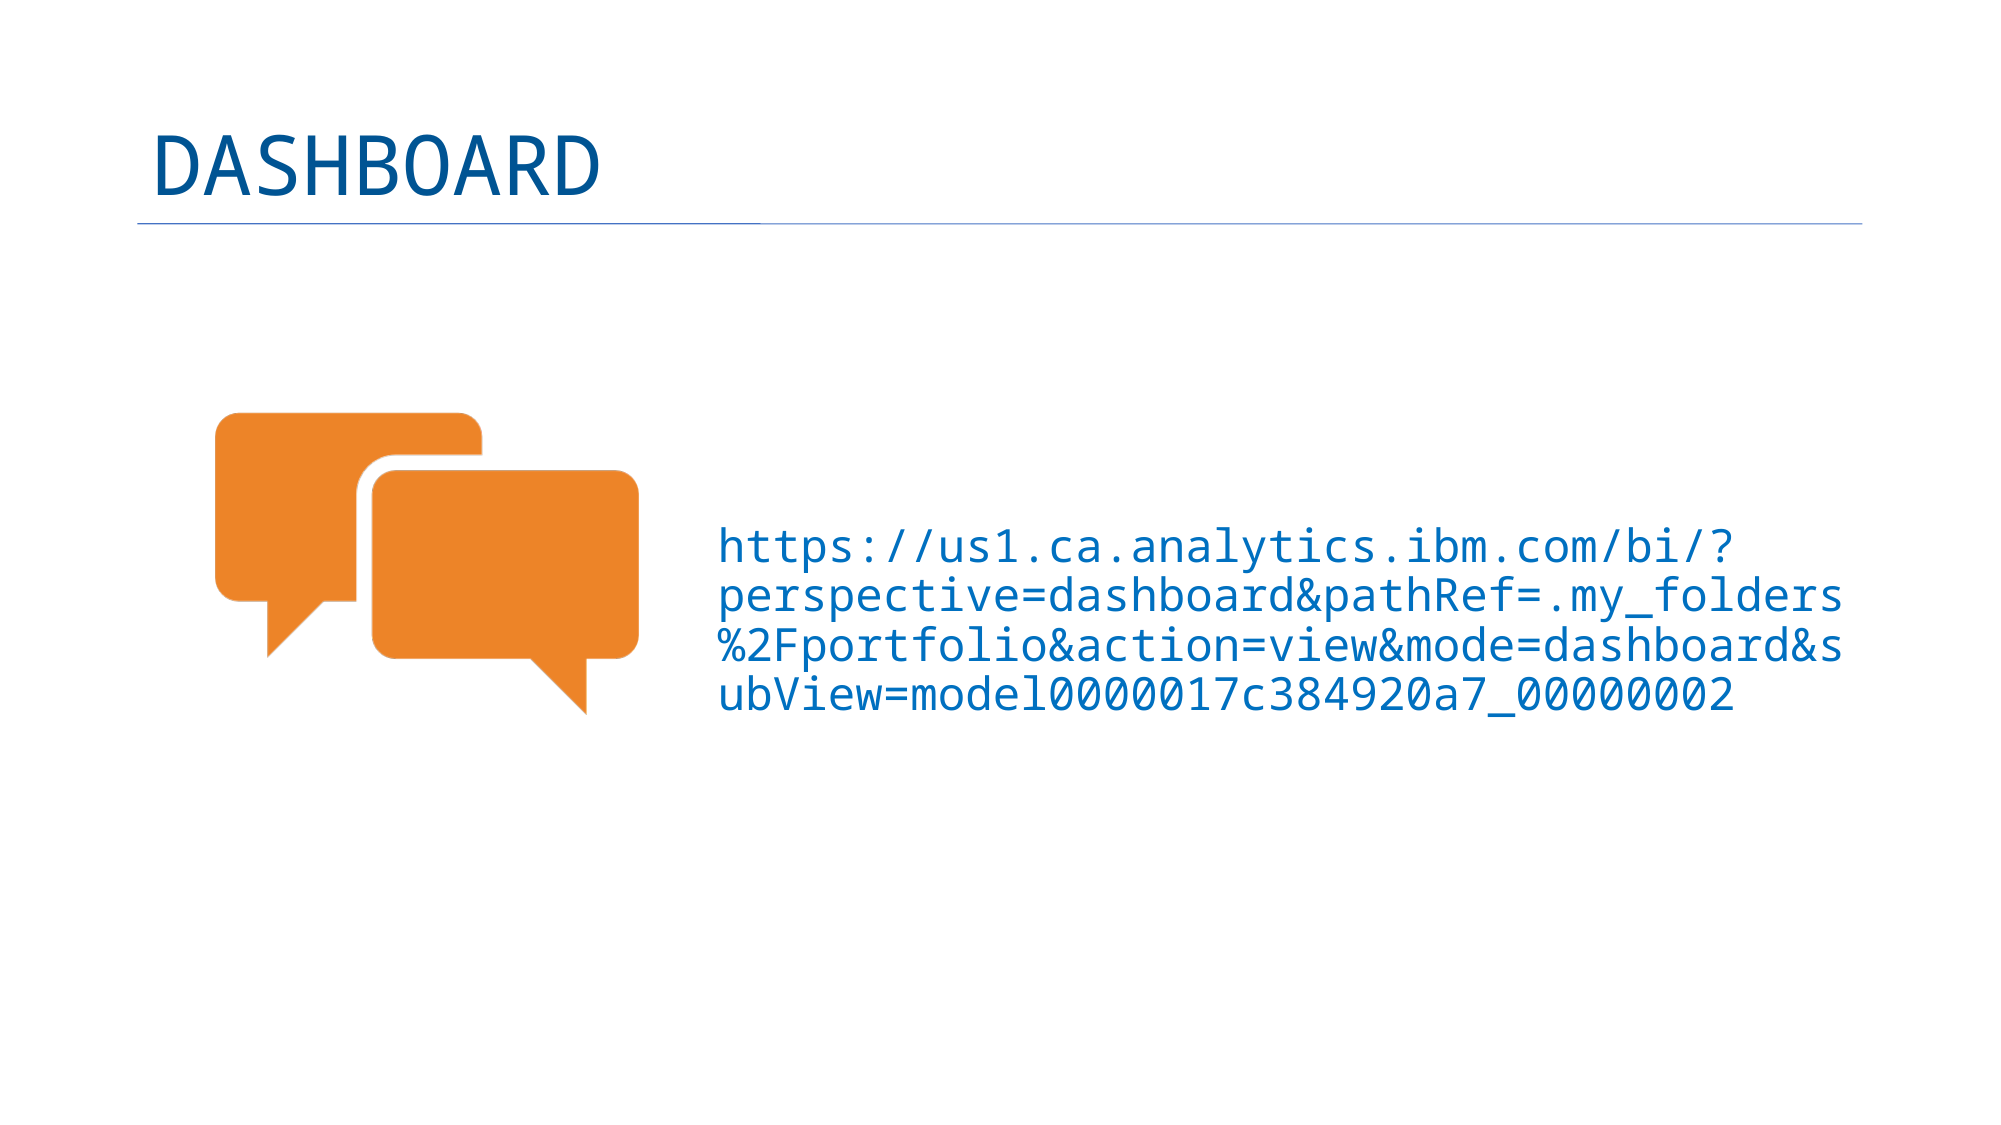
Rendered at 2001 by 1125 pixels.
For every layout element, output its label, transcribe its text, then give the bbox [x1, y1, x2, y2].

title DASHBOARD [137, 59, 1863, 278]
list https://us1.ca.analytics.ibm.com/bi/?perspective=dashboard&pathRef=.my_folders%2Fportfolio&action=view&mode=dashboard&subView=model0000017c384920a7_00000002 [702, 515, 1863, 937]
picture [176, 311, 678, 813]
